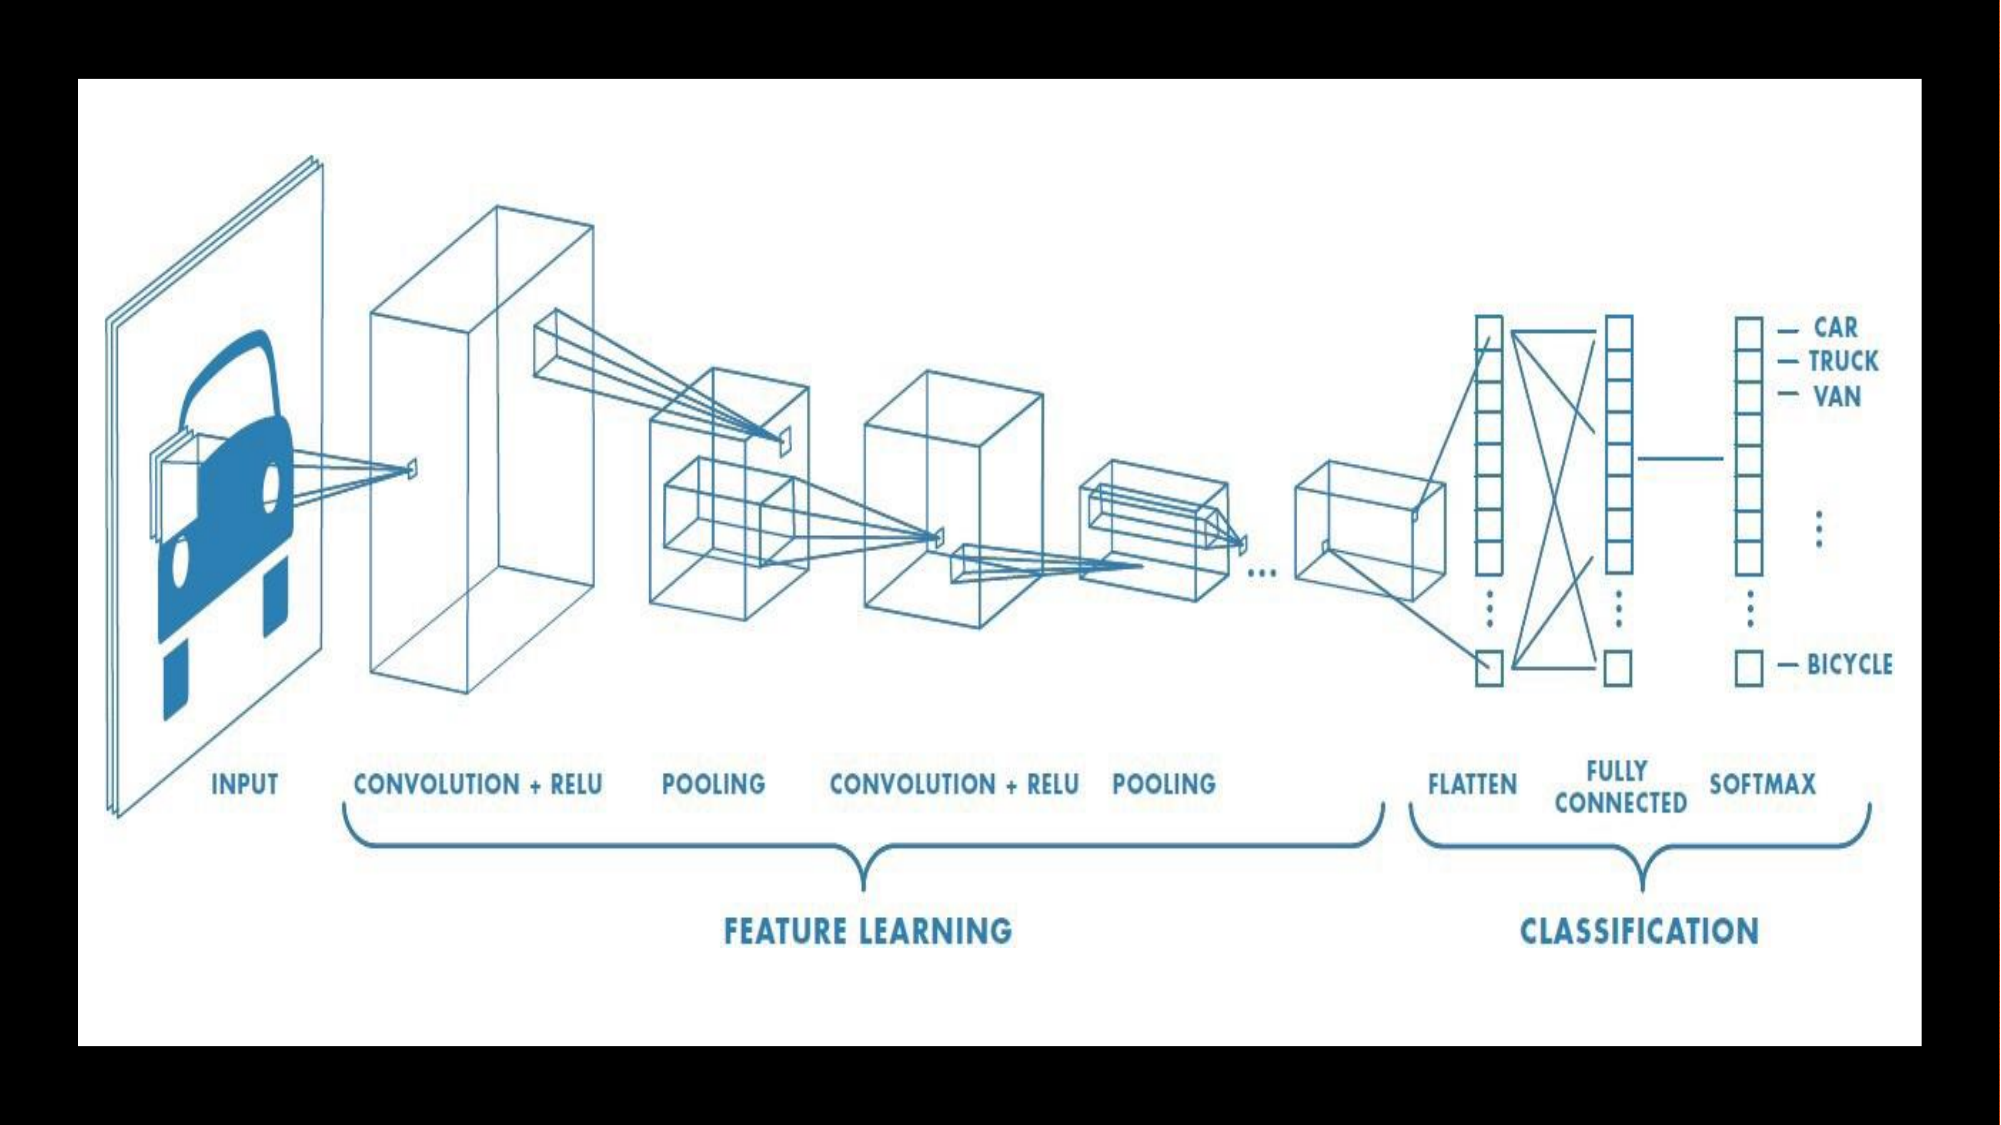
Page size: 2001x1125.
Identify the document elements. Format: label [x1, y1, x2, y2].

text_box [0, 0, 2000, 1125]
list [103, 154, 1895, 948]
text_box [77, 78, 1923, 1047]
